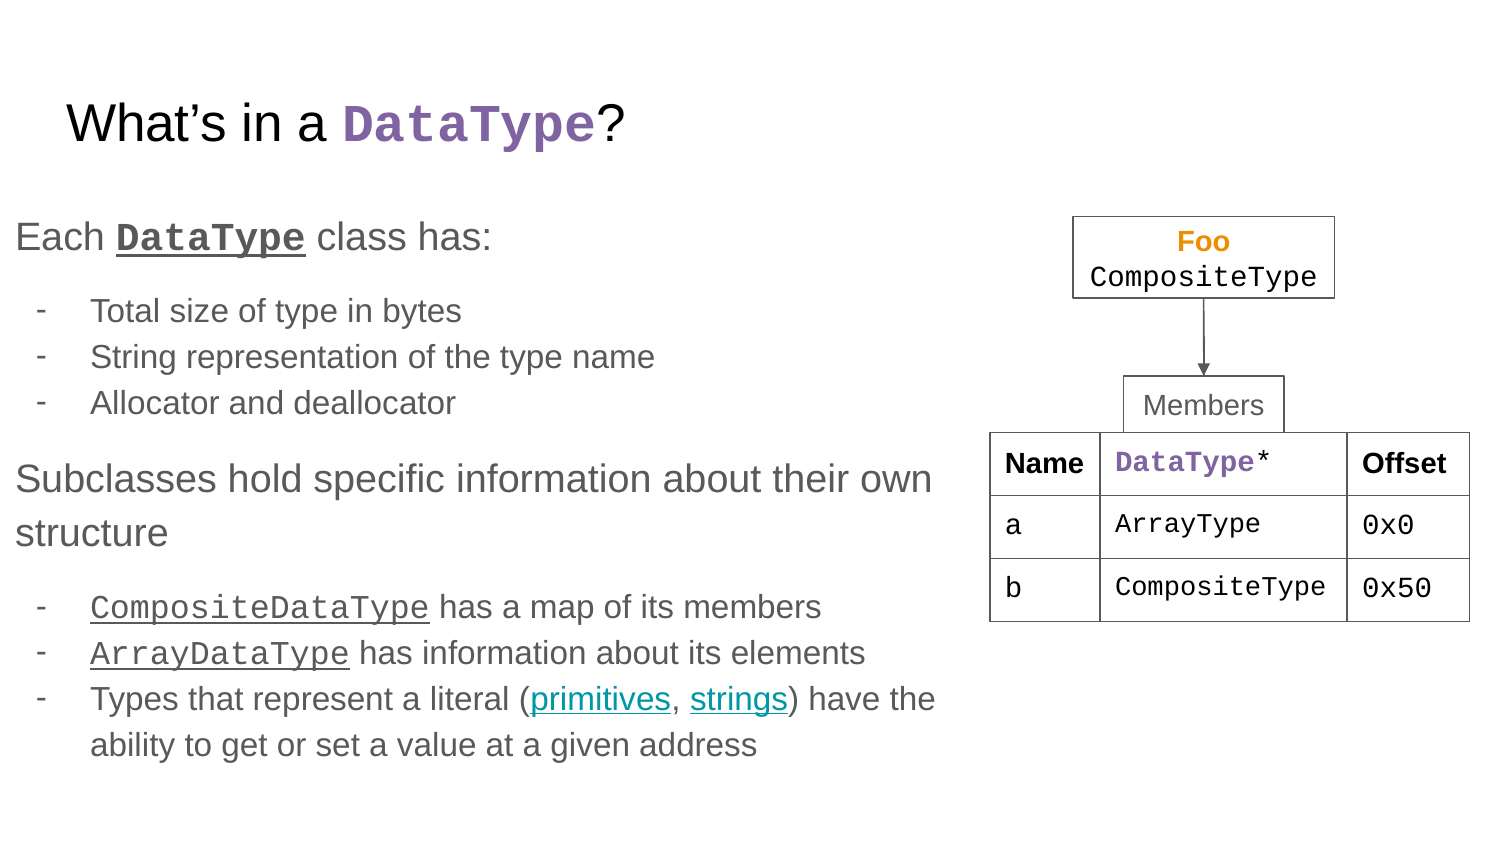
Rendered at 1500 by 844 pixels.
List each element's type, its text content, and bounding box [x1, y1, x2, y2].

text_box Members [1123, 375, 1284, 433]
table_header DataType* [1101, 433, 1346, 495]
table_cell CompositeType [1101, 559, 1346, 621]
text_box Foo CompositeType [1072, 216, 1335, 298]
table_cell 0x0 [1348, 496, 1469, 558]
table_cell b [991, 559, 1099, 621]
table_header Name [991, 433, 1099, 495]
table_cell ArrayType [1101, 496, 1346, 558]
table_header Offset [1348, 433, 1469, 495]
table_cell 0x50 [1348, 559, 1469, 621]
text_box What’s in a DataType? [51, 72, 1449, 167]
text_box Each DataType class has: Total size of type in bytes String representation of the type name Allocator and deallocator Subclasses hold specific information about their own structure CompositeDataType has a map of its members ArrayDataType has information about its elements Types that represent a literal (primitives, strings) have the ability to get or set a value at a given address [0, 189, 967, 844]
table_cell a [991, 496, 1099, 558]
